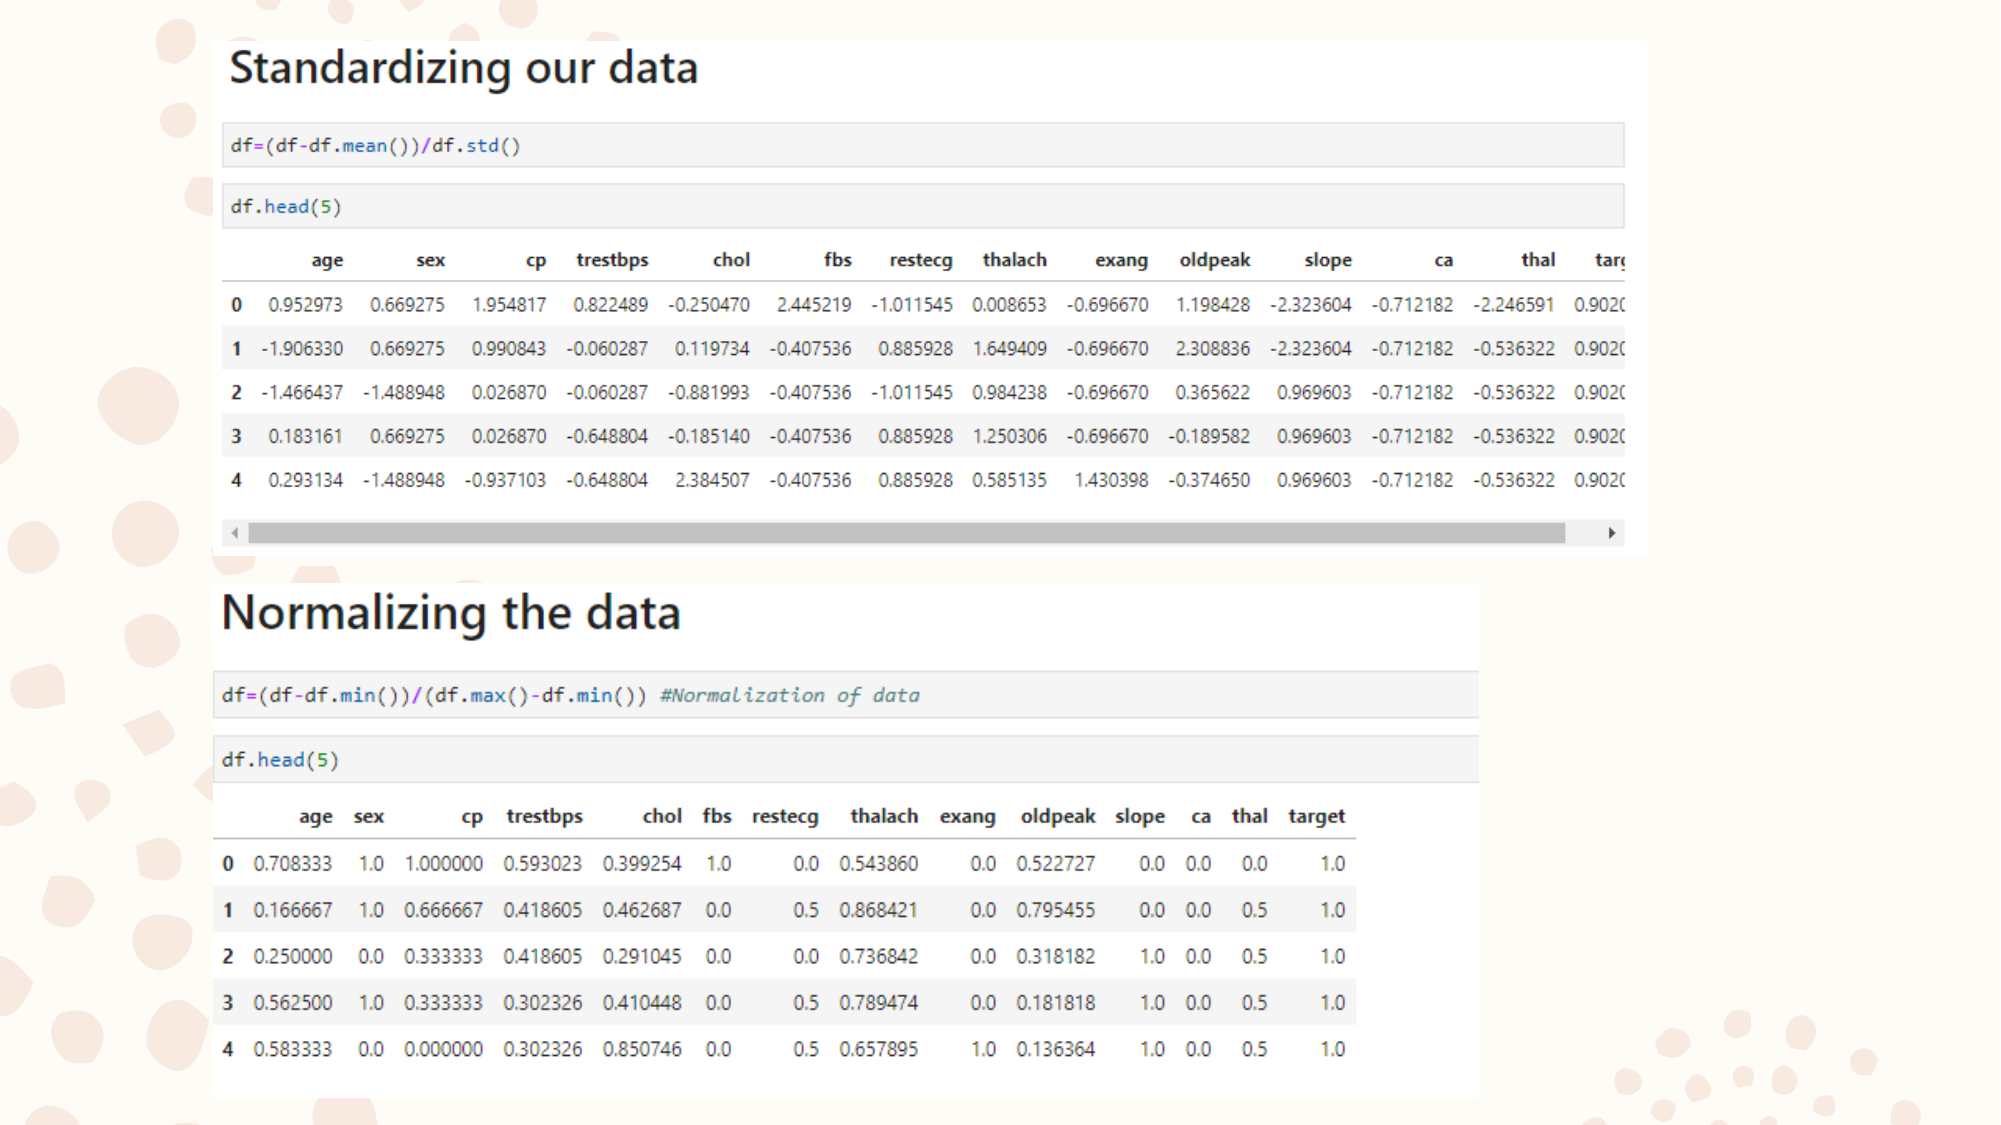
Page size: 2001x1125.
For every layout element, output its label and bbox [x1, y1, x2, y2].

picture [213, 583, 1480, 1099]
picture [213, 41, 1647, 556]
